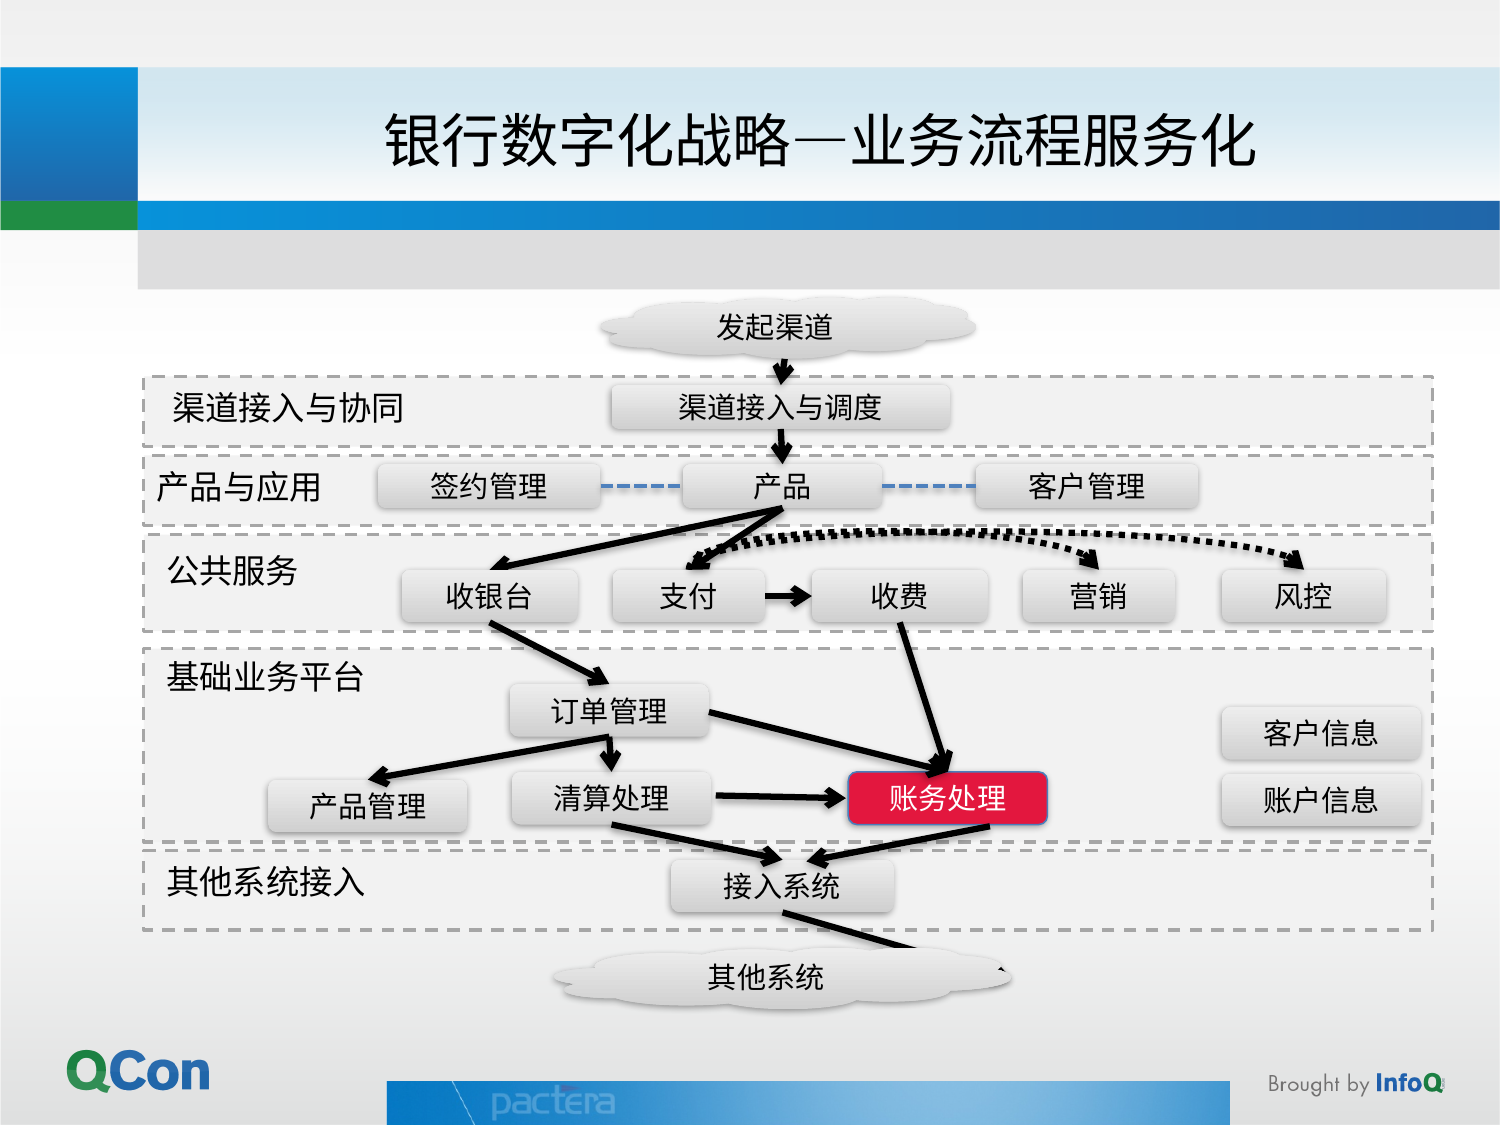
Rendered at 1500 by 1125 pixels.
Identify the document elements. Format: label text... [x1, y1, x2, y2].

picture [0, 0, 1500, 1125]
title 银行数字化战略—业务流程服务化 [141, 45, 1500, 233]
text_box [111, 296, 1434, 1010]
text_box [367, 736, 610, 780]
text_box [708, 711, 949, 773]
